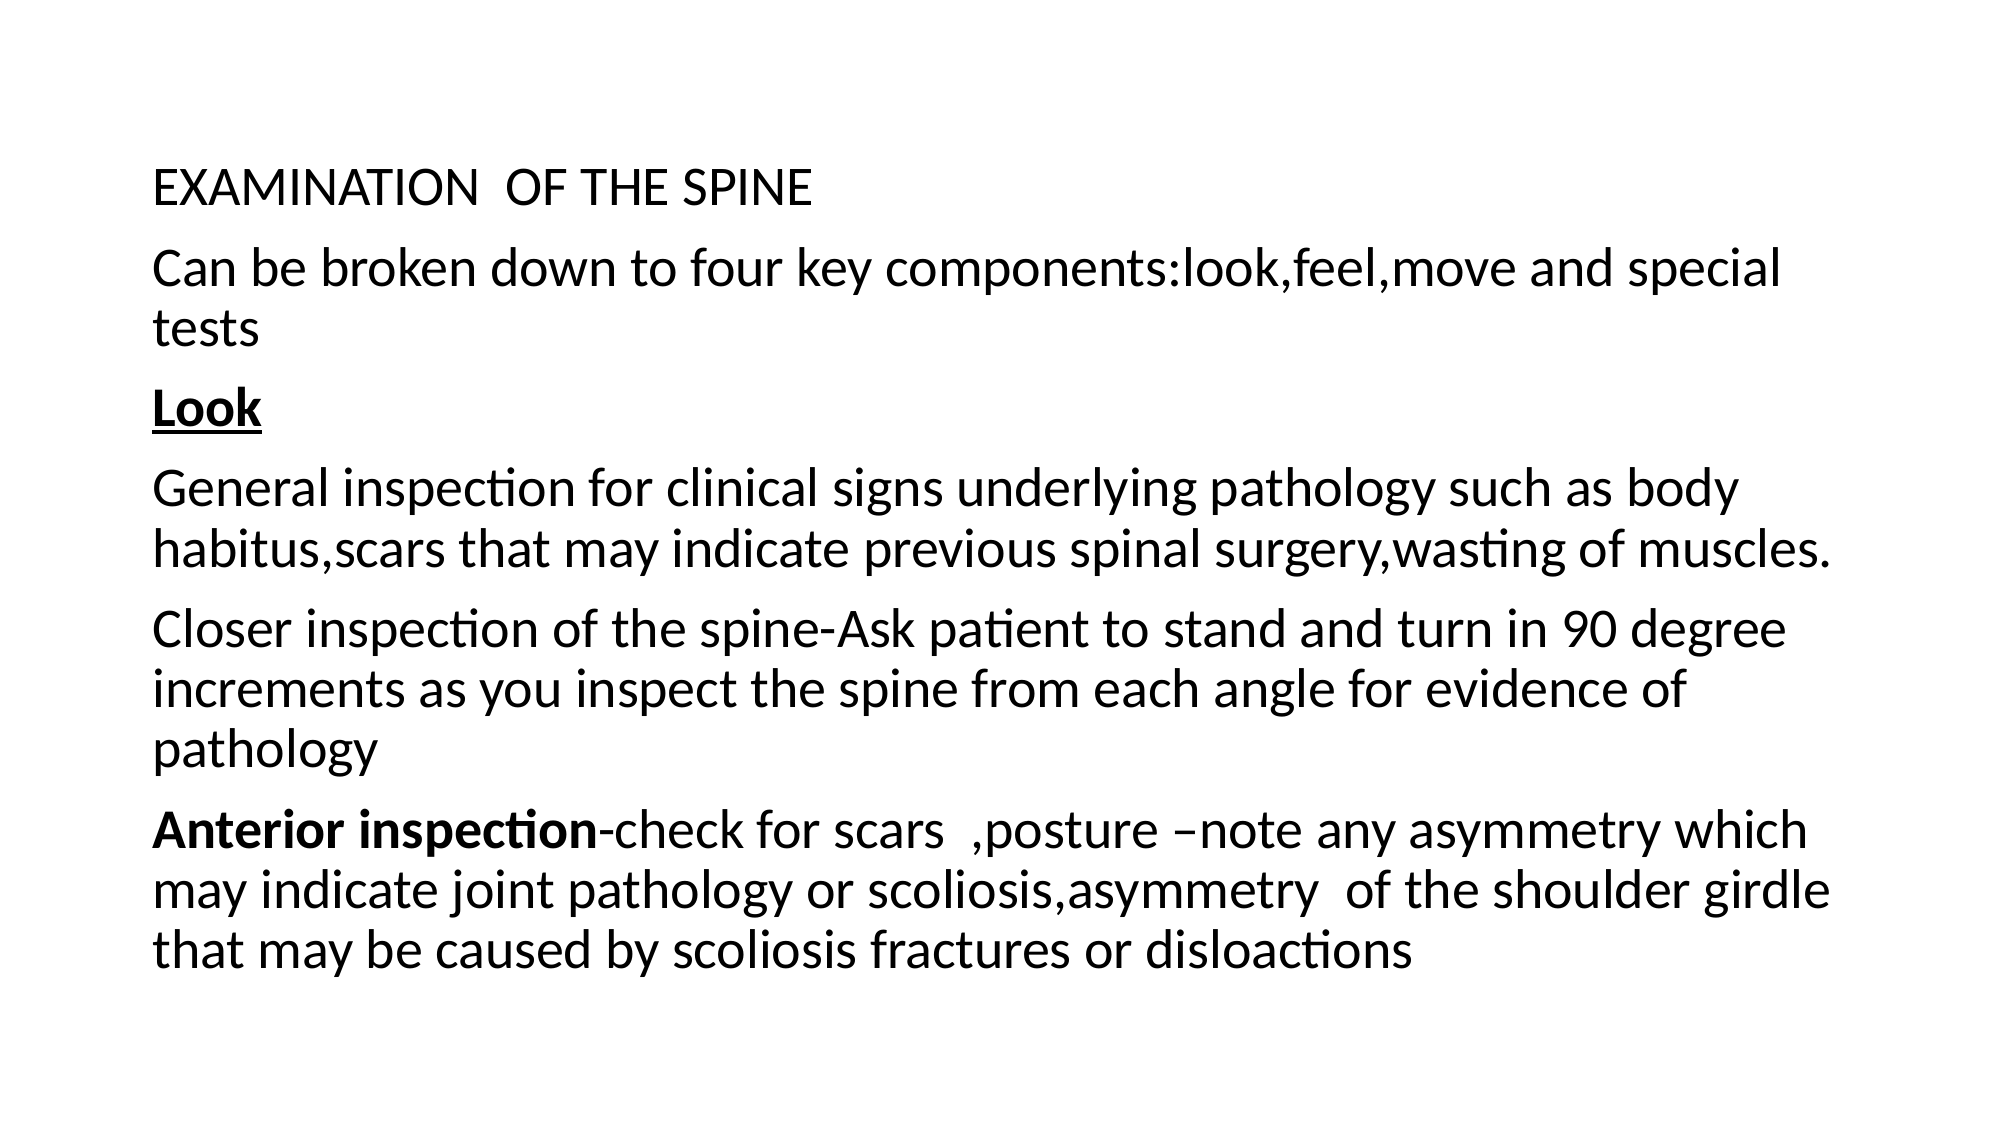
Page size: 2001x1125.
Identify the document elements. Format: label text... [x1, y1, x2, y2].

list EXAMINATION OF THE SPINE Can be broken down to four key components:look,feel,move and special tests Look General inspection for clinical signs underlying pathology such as body habitus,scars that may indicate previous spinal surgery,wasting of muscles. Closer inspection of the spine-Ask patient to stand and turn in 90 degree increments as you inspect the spine from each angle for evidence of pathology Anterior inspection-check for scars ,posture –note any asymmetry which may indicate joint pathology or scoliosis,asymmetry of the shoulder girdle that may be caused by scoliosis fractures or disloactions [137, 149, 1863, 1014]
